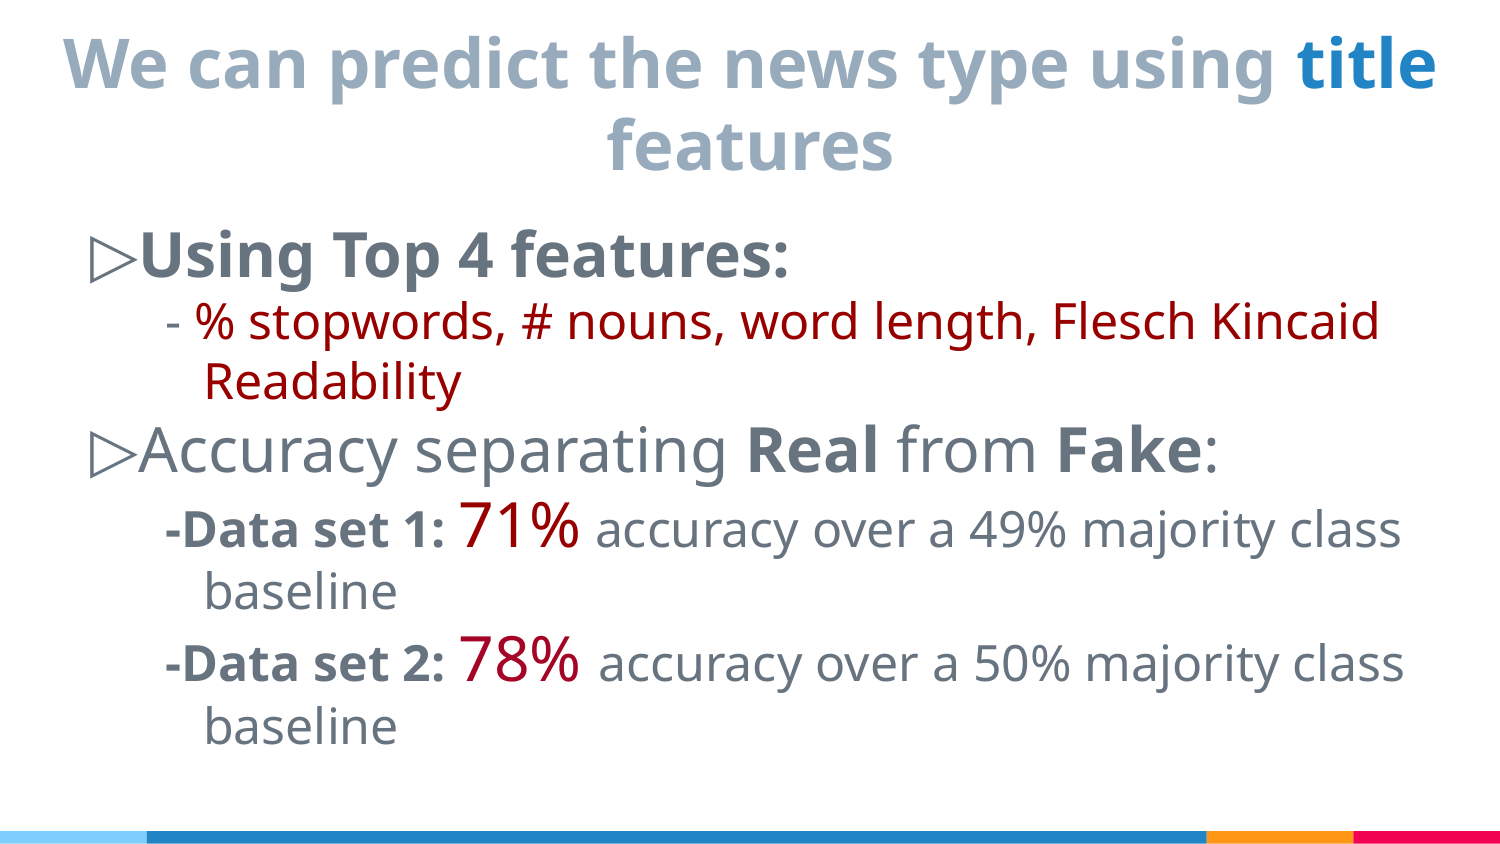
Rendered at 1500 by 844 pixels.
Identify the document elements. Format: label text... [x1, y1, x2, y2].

list Using Top 4 features: - % stopwords, # nouns, word length, Flesch Kincaid Readability Accuracy separating Real from Fake: -Data set 1: 71% accuracy over a 49% majority class baseline -Data set 2: 78% accuracy over a 50% majority class baseline [38, 199, 1465, 809]
title We can predict the news type using title features [38, 58, 1465, 199]
